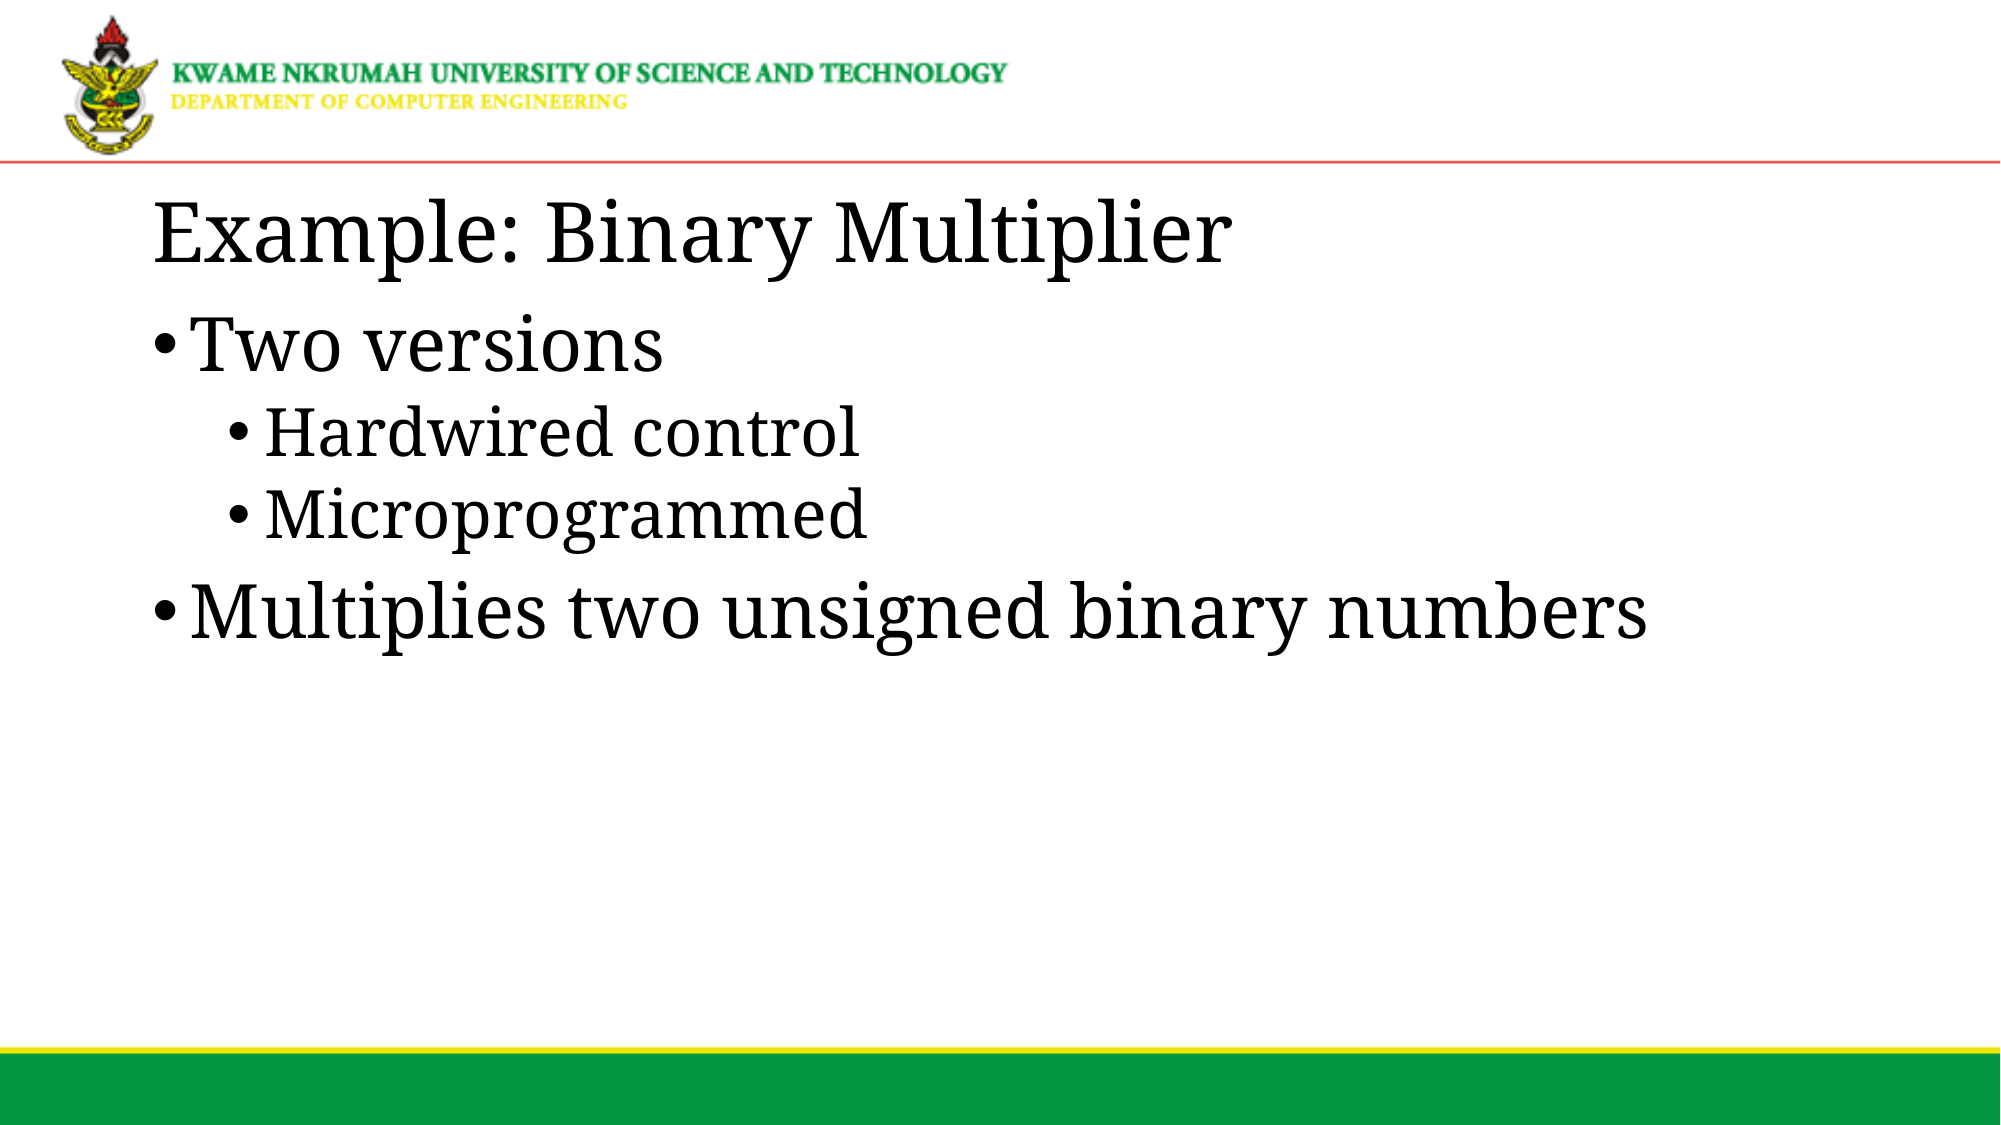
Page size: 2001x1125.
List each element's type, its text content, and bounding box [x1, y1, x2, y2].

list Two versions Hardwired control Microprogrammed Multiplies two unsigned binary numbers [137, 299, 1863, 1014]
title Example: Binary Multiplier [137, 172, 1863, 299]
picture [0, 0, 2001, 1125]
